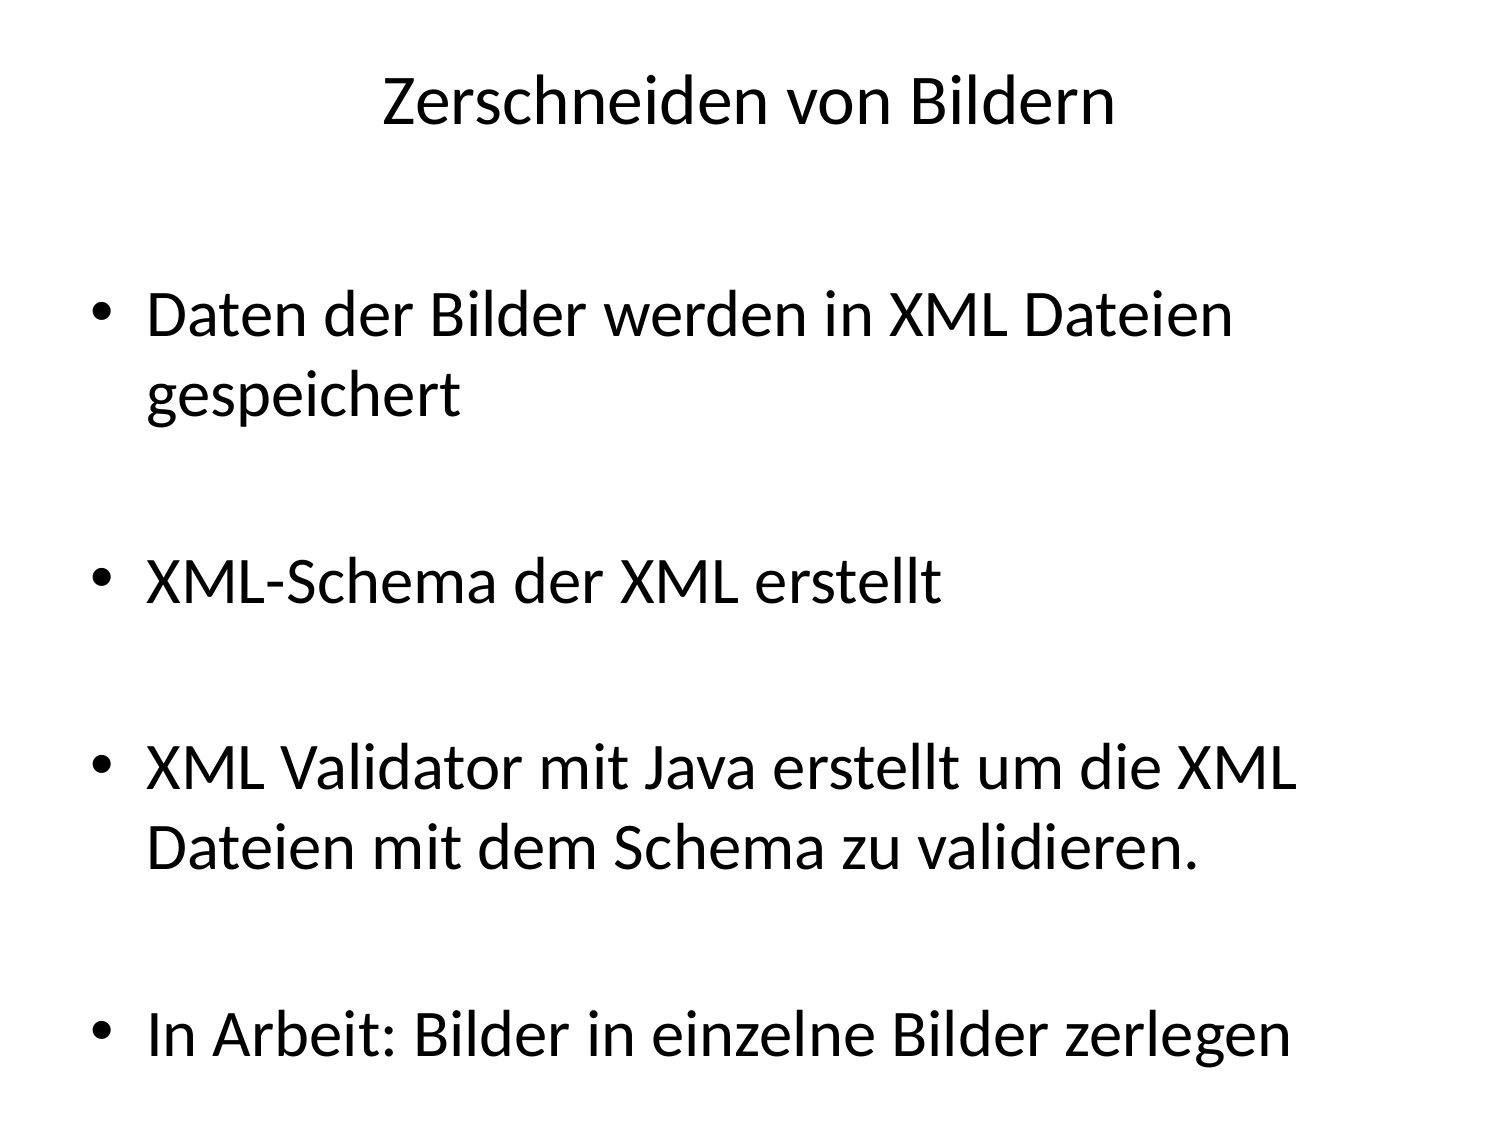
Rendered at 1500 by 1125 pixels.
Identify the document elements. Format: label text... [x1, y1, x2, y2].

title Zerschneiden von Bildern [75, 45, 1425, 233]
list Daten der Bilder werden in XML Dateien gespeichert XML-Schema der XML erstellt XML Validator mit Java erstellt um die XML Dateien mit dem Schema zu validieren. In Arbeit: Bilder in einzelne Bilder zerlegen [75, 262, 1425, 1125]
